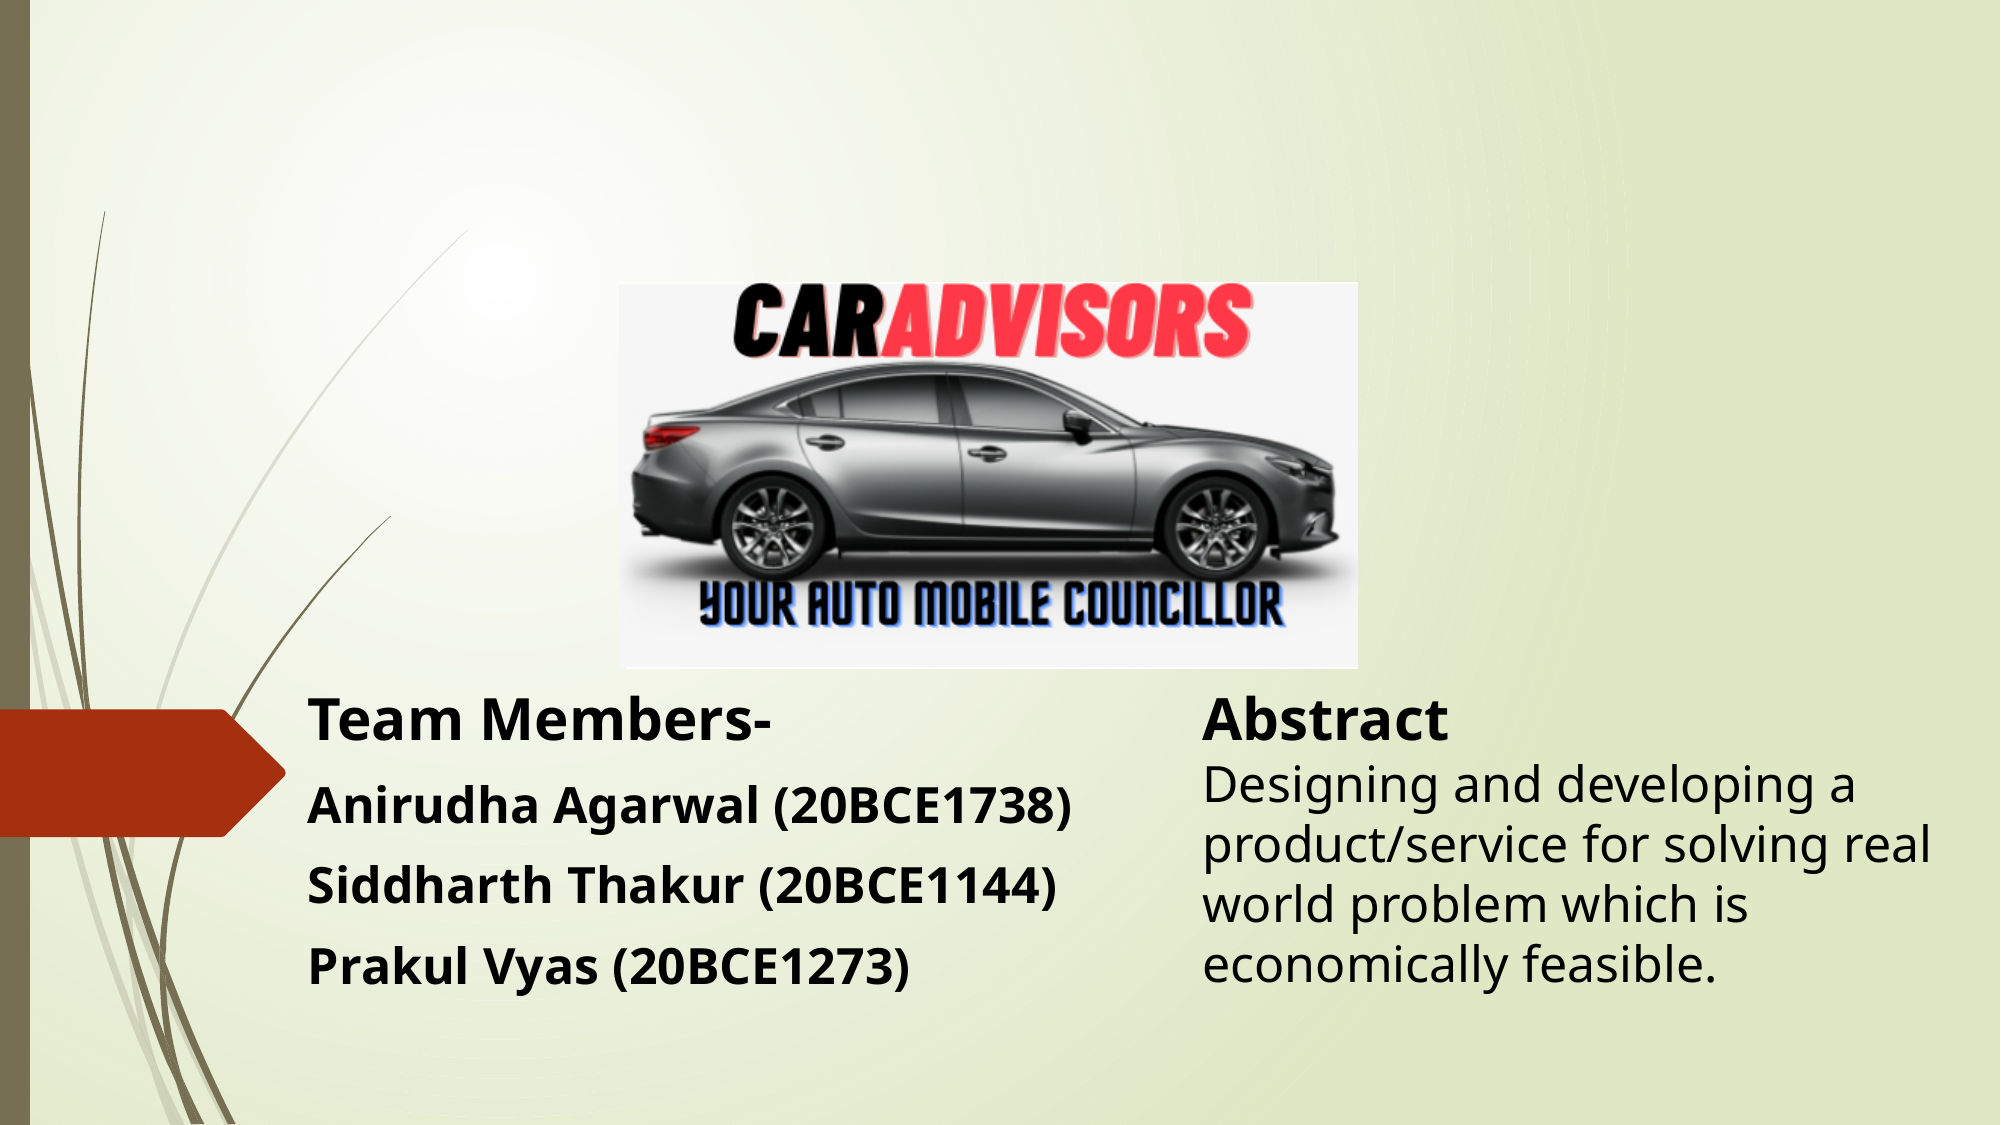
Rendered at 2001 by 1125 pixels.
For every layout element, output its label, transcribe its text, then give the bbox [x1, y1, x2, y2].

picture [619, 282, 1358, 669]
subtitle Team Members- Anirudha Agarwal (20BCE1738) Siddharth Thakur (20BCE1144) Prakul Vyas (20BCE1273) [292, 674, 1188, 1079]
text_box Abstract Designing and developing a product/service for solving real world problem which is economically feasible. [1187, 674, 2000, 1070]
